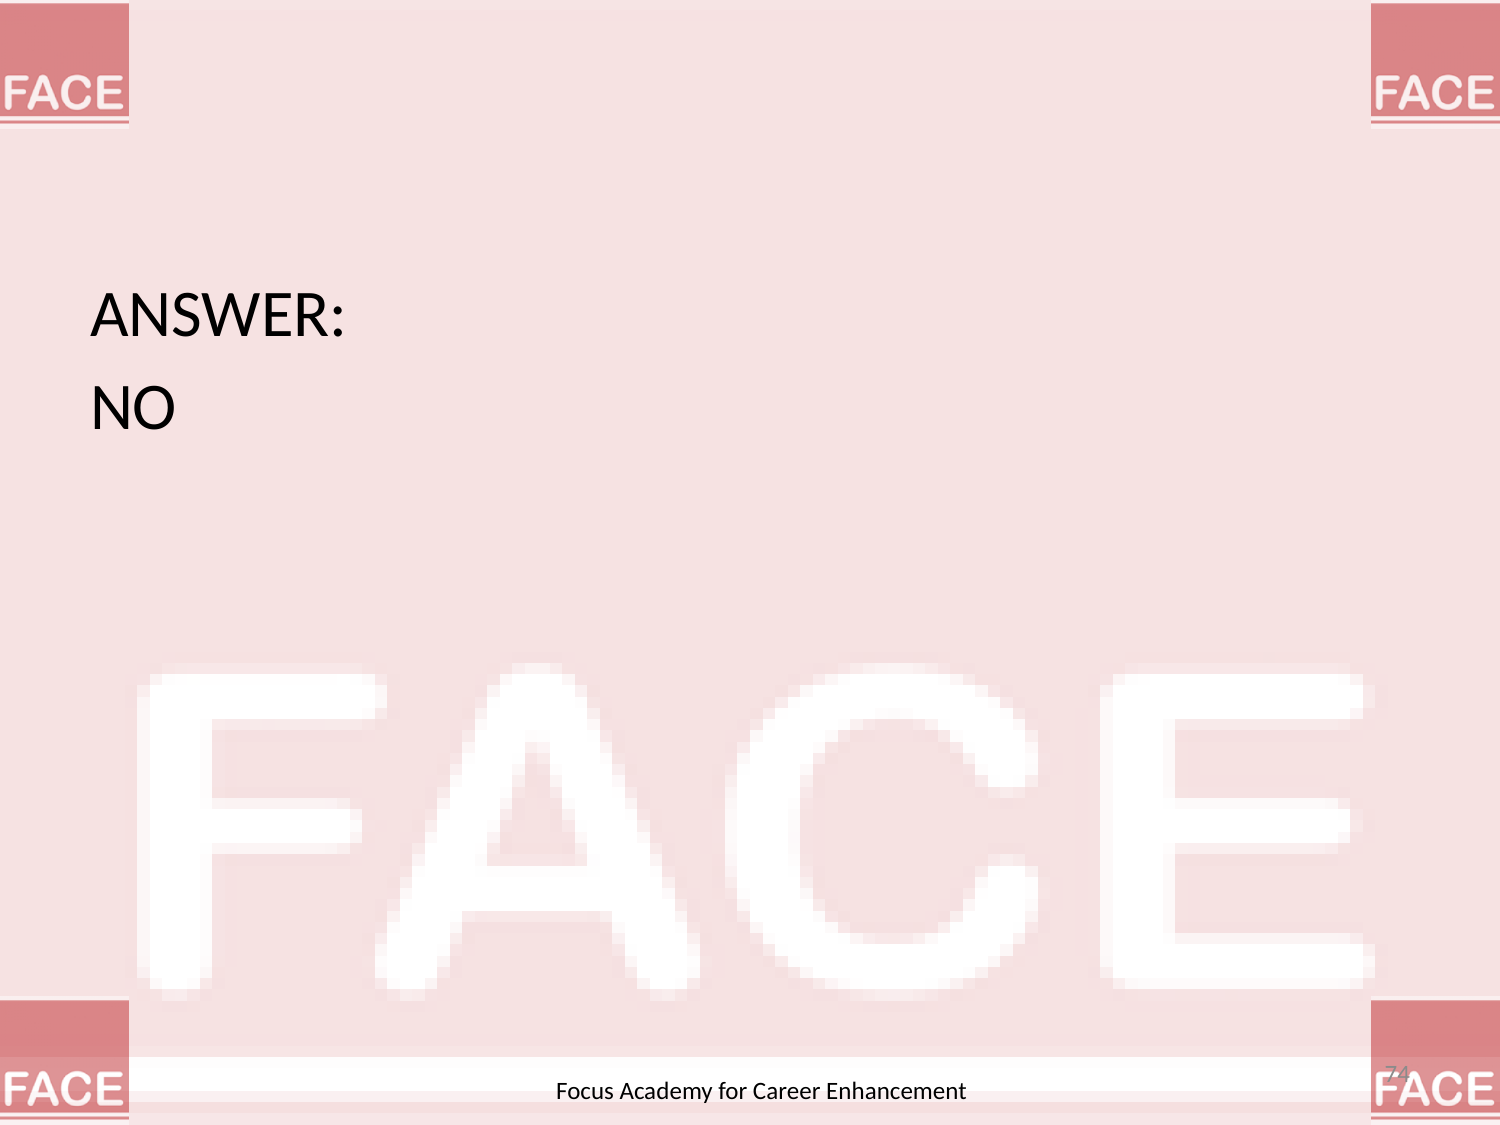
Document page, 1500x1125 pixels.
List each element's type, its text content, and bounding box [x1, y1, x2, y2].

slide_number 74 [1074, 1042, 1425, 1103]
list ANSWER: NO [75, 262, 1425, 1005]
